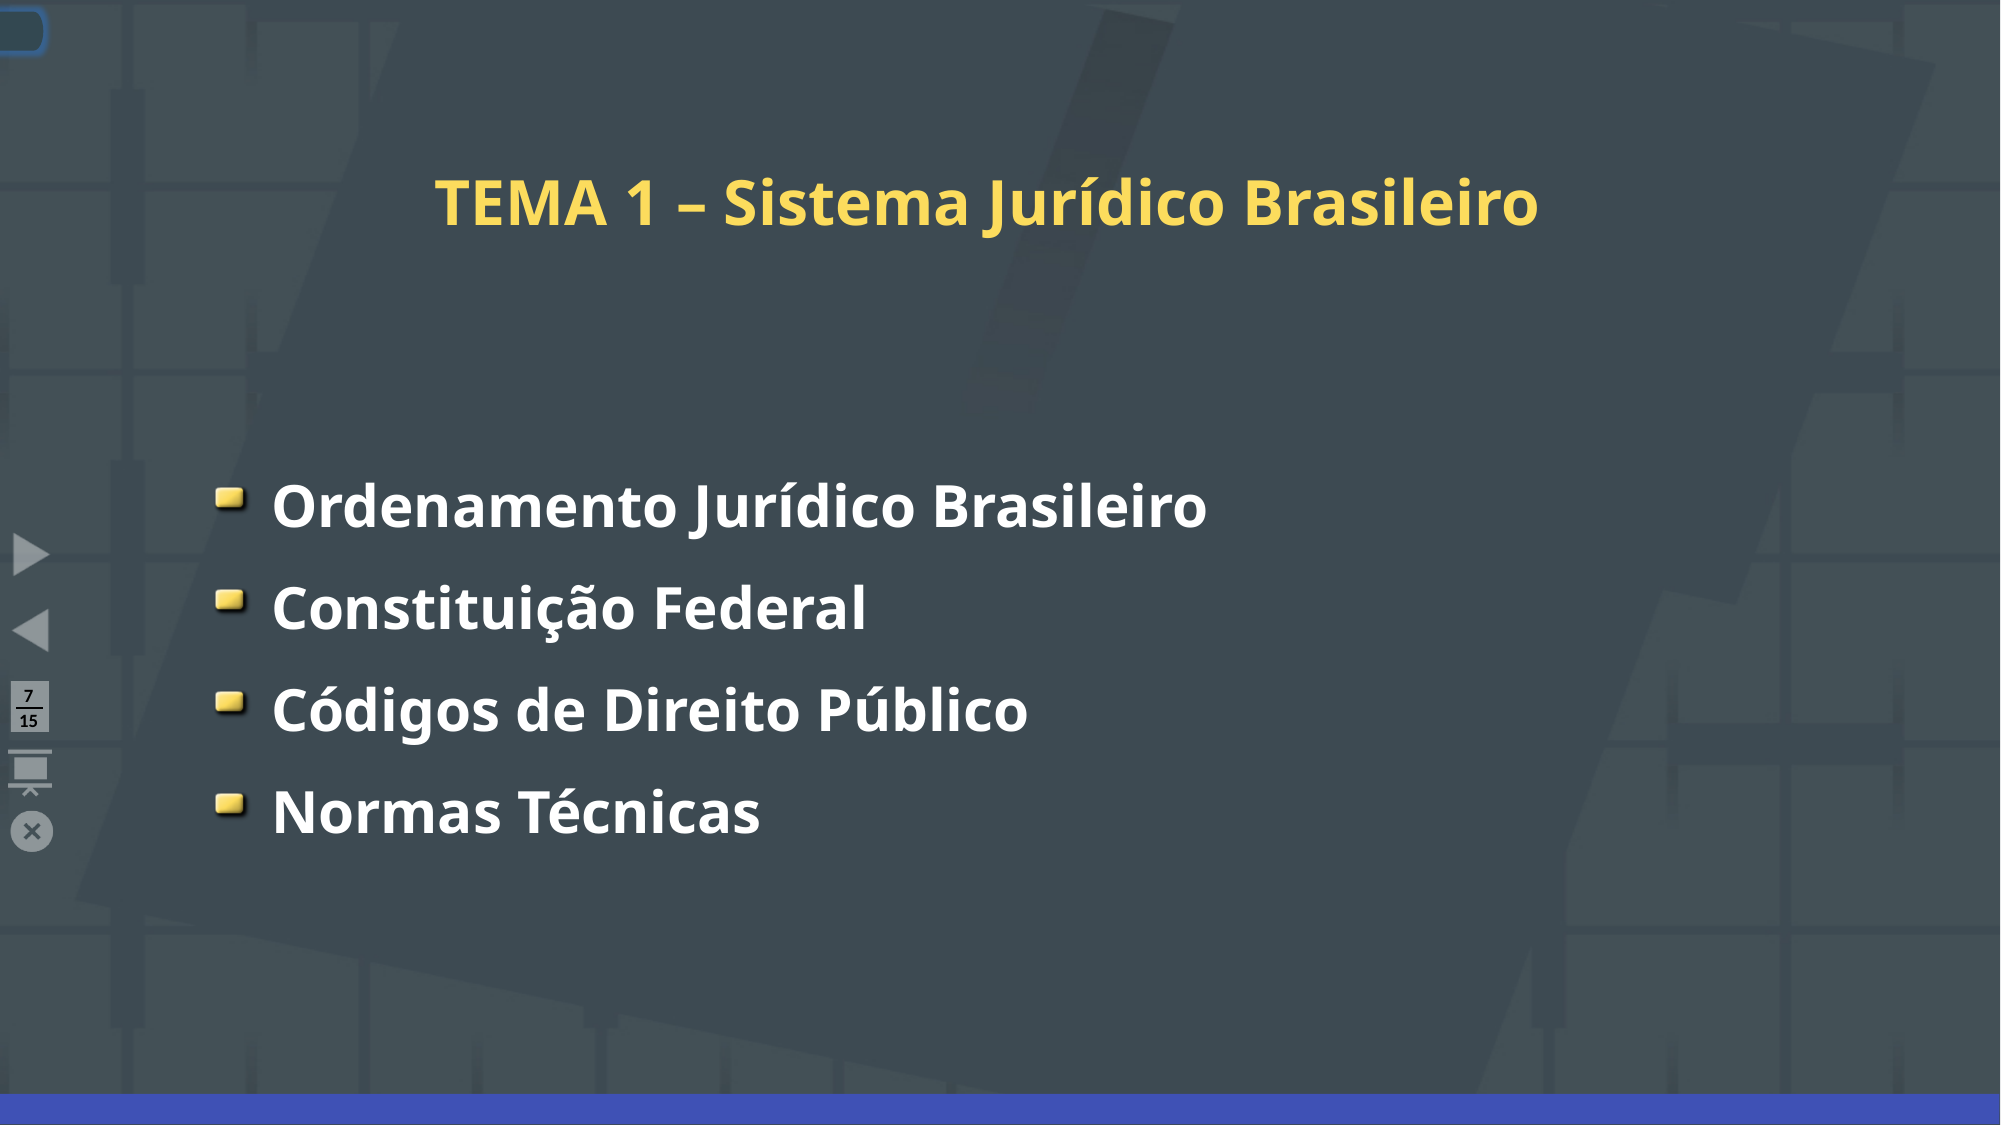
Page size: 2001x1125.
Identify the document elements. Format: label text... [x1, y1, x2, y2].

title TEMA 1 – Sistema Jurídico Brasileiro [196, 113, 1796, 275]
list Ordenamento Jurídico Brasileiro Constituição Federal Códigos de Direito Público Normas Técnicas [196, 295, 1796, 1012]
picture [0, 0, 2001, 1125]
